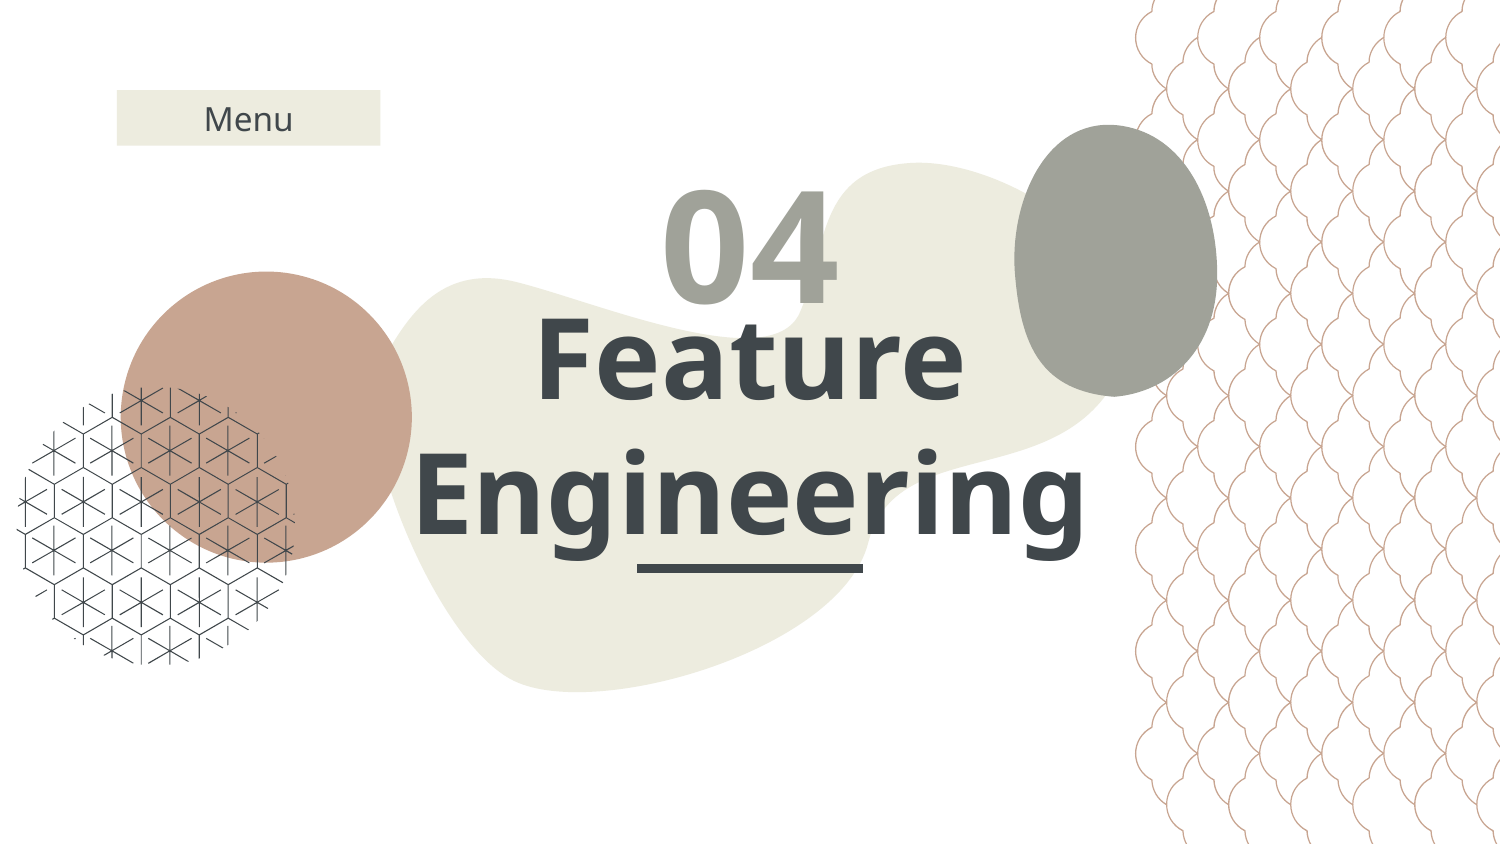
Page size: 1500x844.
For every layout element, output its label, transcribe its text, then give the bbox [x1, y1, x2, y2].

text_box Menu [116, 90, 381, 146]
title Feature Engineering [225, 322, 1275, 522]
text_box [636, 564, 864, 573]
title 04 [331, 150, 1169, 350]
